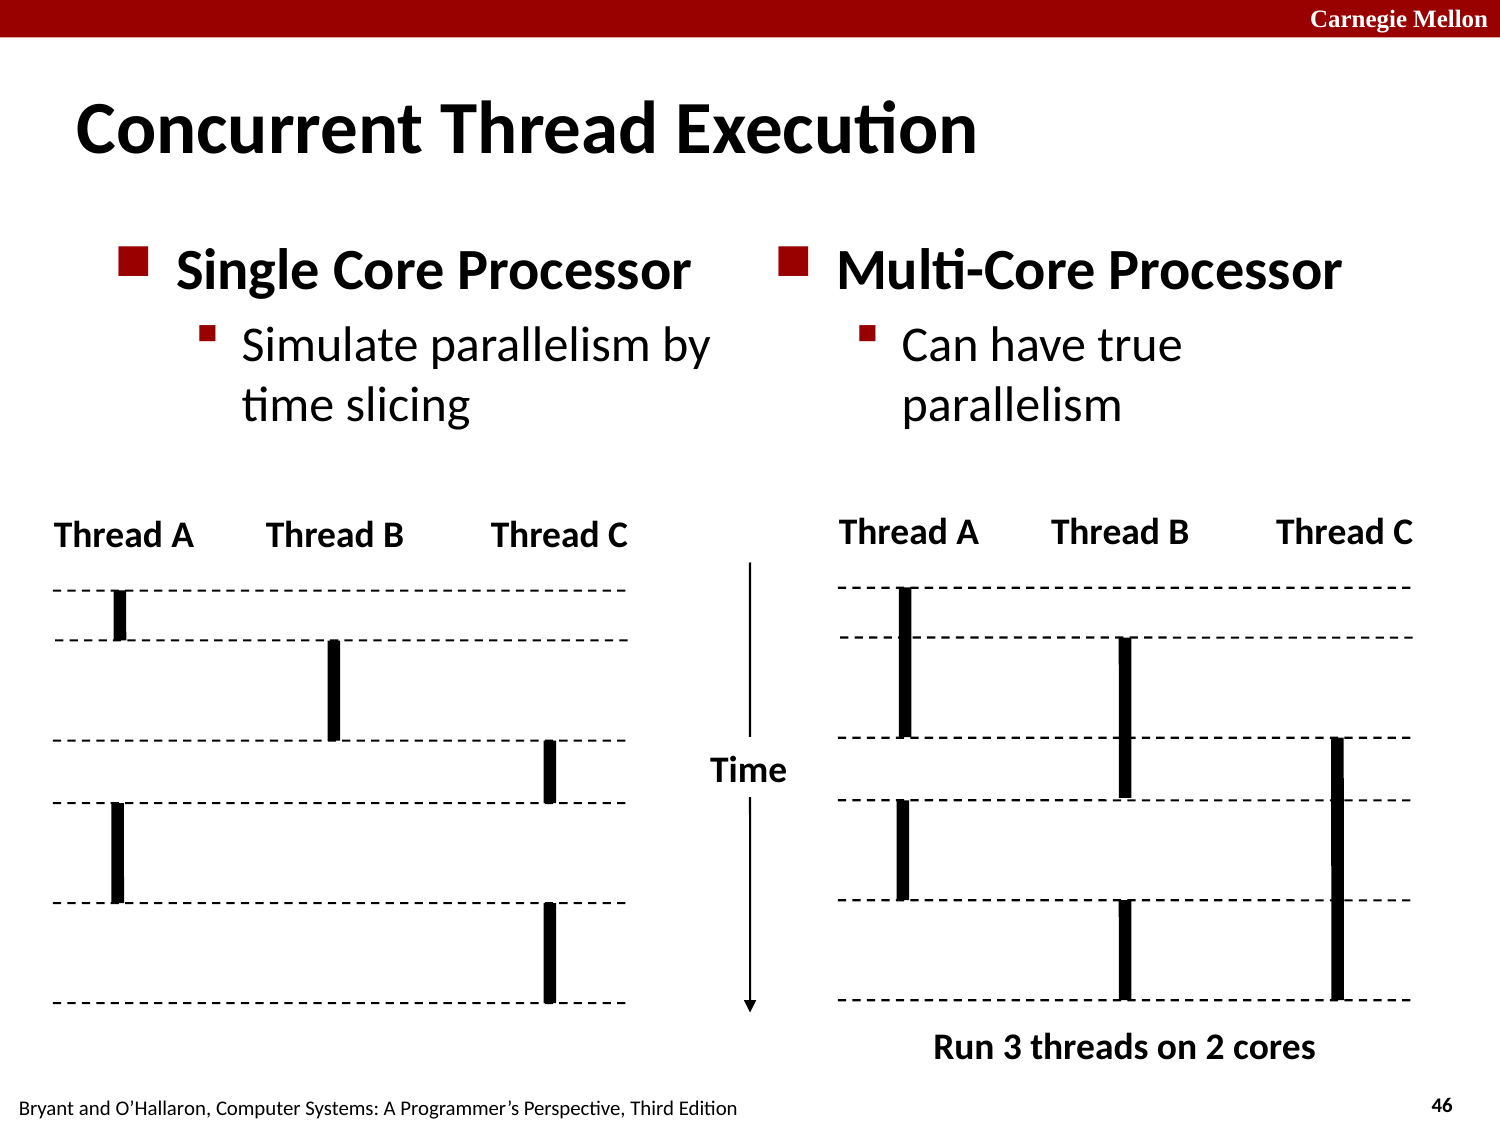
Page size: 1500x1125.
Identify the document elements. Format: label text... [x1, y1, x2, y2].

text_box Thread C [476, 502, 644, 563]
text_box Thread A [824, 499, 995, 560]
title Concurrent Thread Execution [61, 60, 1307, 187]
text_box Thread C [1261, 499, 1429, 560]
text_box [52, 590, 629, 1004]
text_box Thread B [1036, 499, 1205, 560]
text_box Run 3 threads on 2 cores [918, 1014, 1332, 1075]
text_box Thread B [251, 502, 420, 563]
text_box Thread A [39, 502, 210, 563]
list Multi-Core Processor Can have true parallelism [764, 223, 1401, 1040]
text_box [694, 562, 804, 1013]
list Single Core Processor Simulate parallelism by time slicing [104, 223, 741, 1040]
